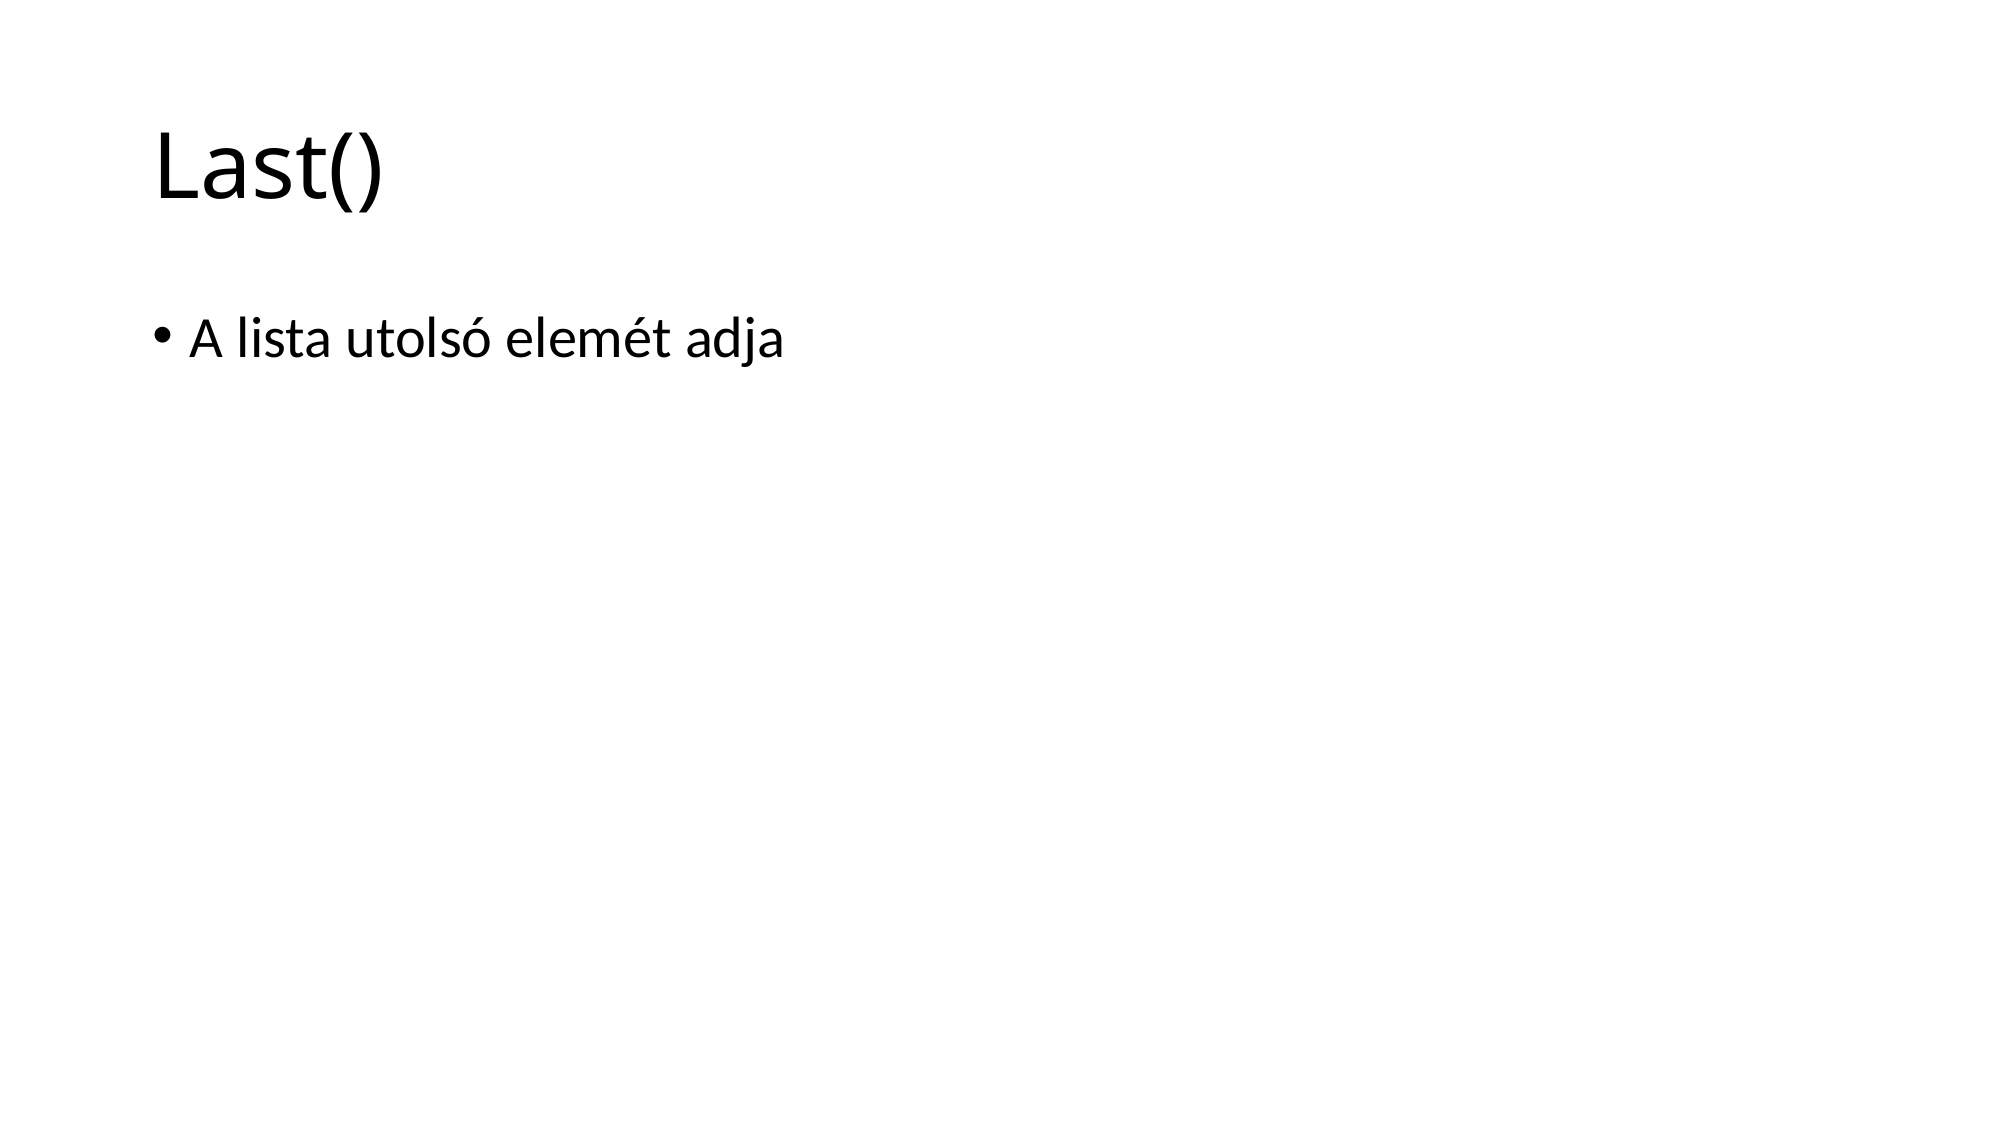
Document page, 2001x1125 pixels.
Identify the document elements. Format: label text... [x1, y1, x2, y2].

title Last() [137, 59, 1863, 278]
list A lista utolsó elemét adja [137, 299, 1863, 1014]
